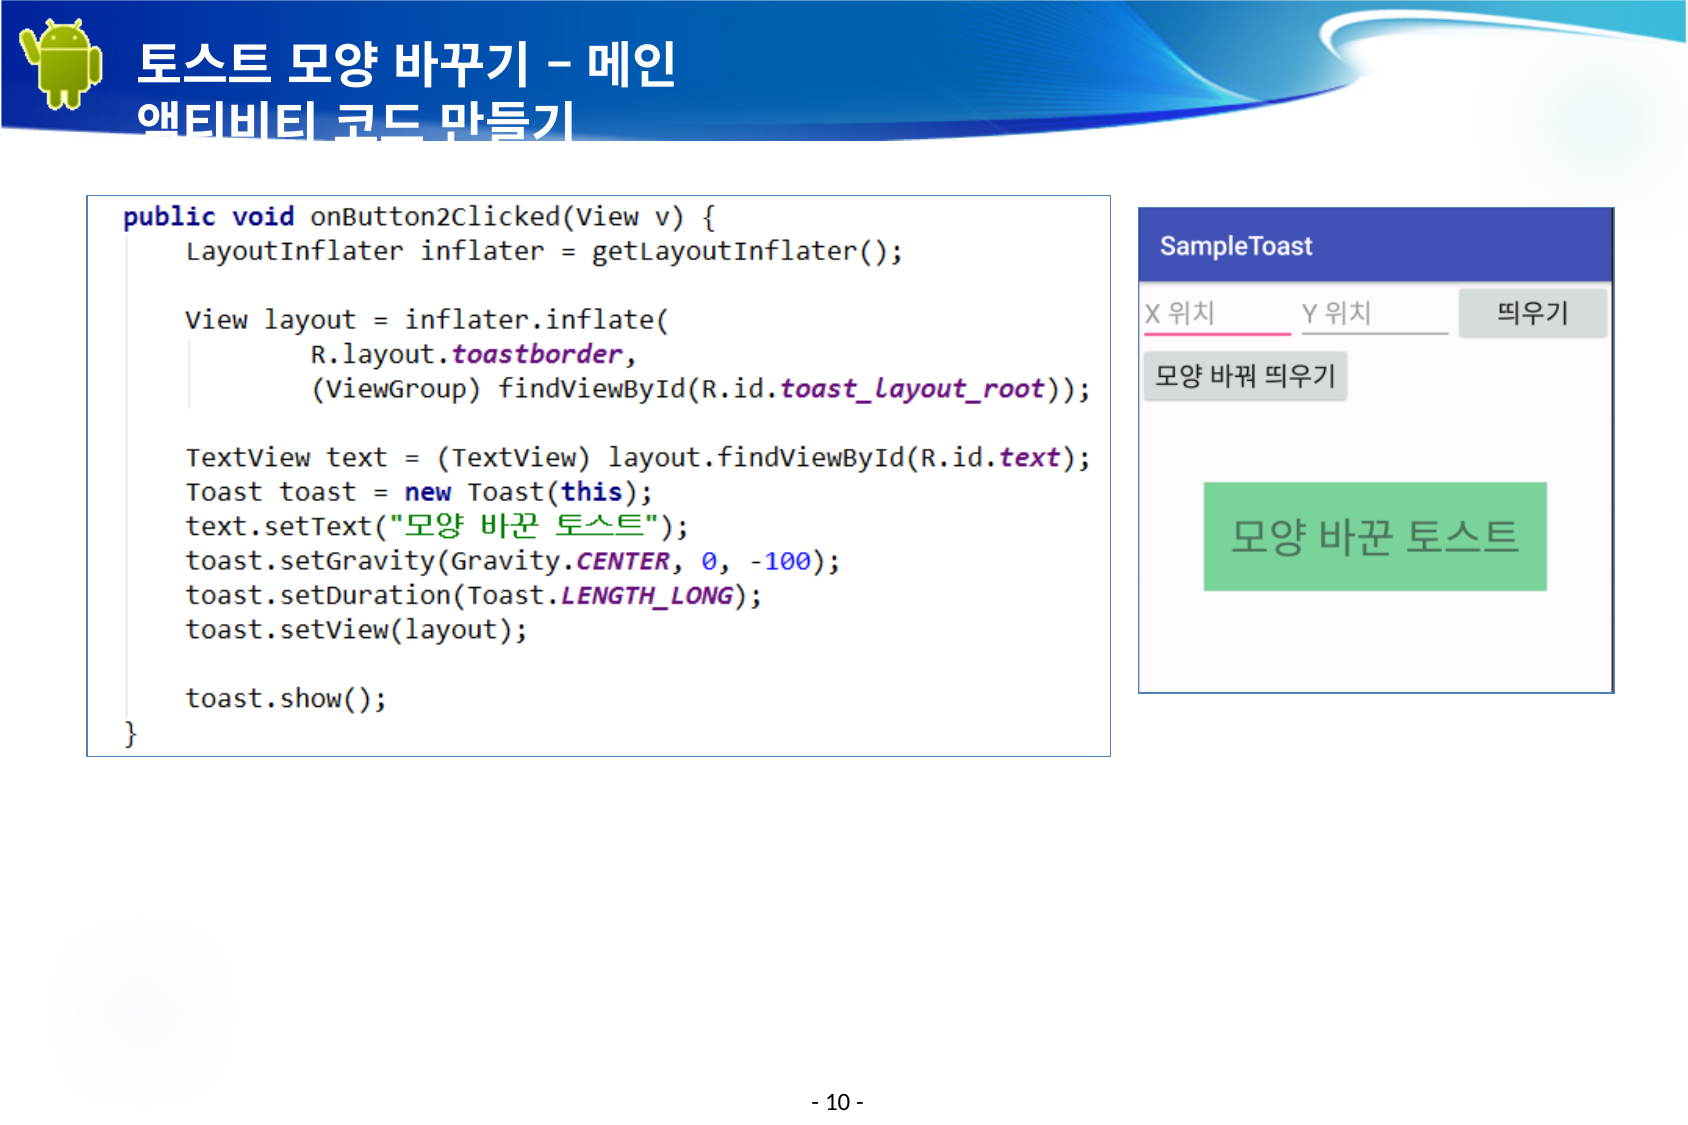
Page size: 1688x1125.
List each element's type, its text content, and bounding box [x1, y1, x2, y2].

picture [1138, 207, 1614, 693]
picture [87, 195, 1110, 756]
picture [0, 0, 1688, 141]
title 토스트 모양 바꾸기 – 메인 액티비티 코드 만들기 [134, 31, 697, 96]
